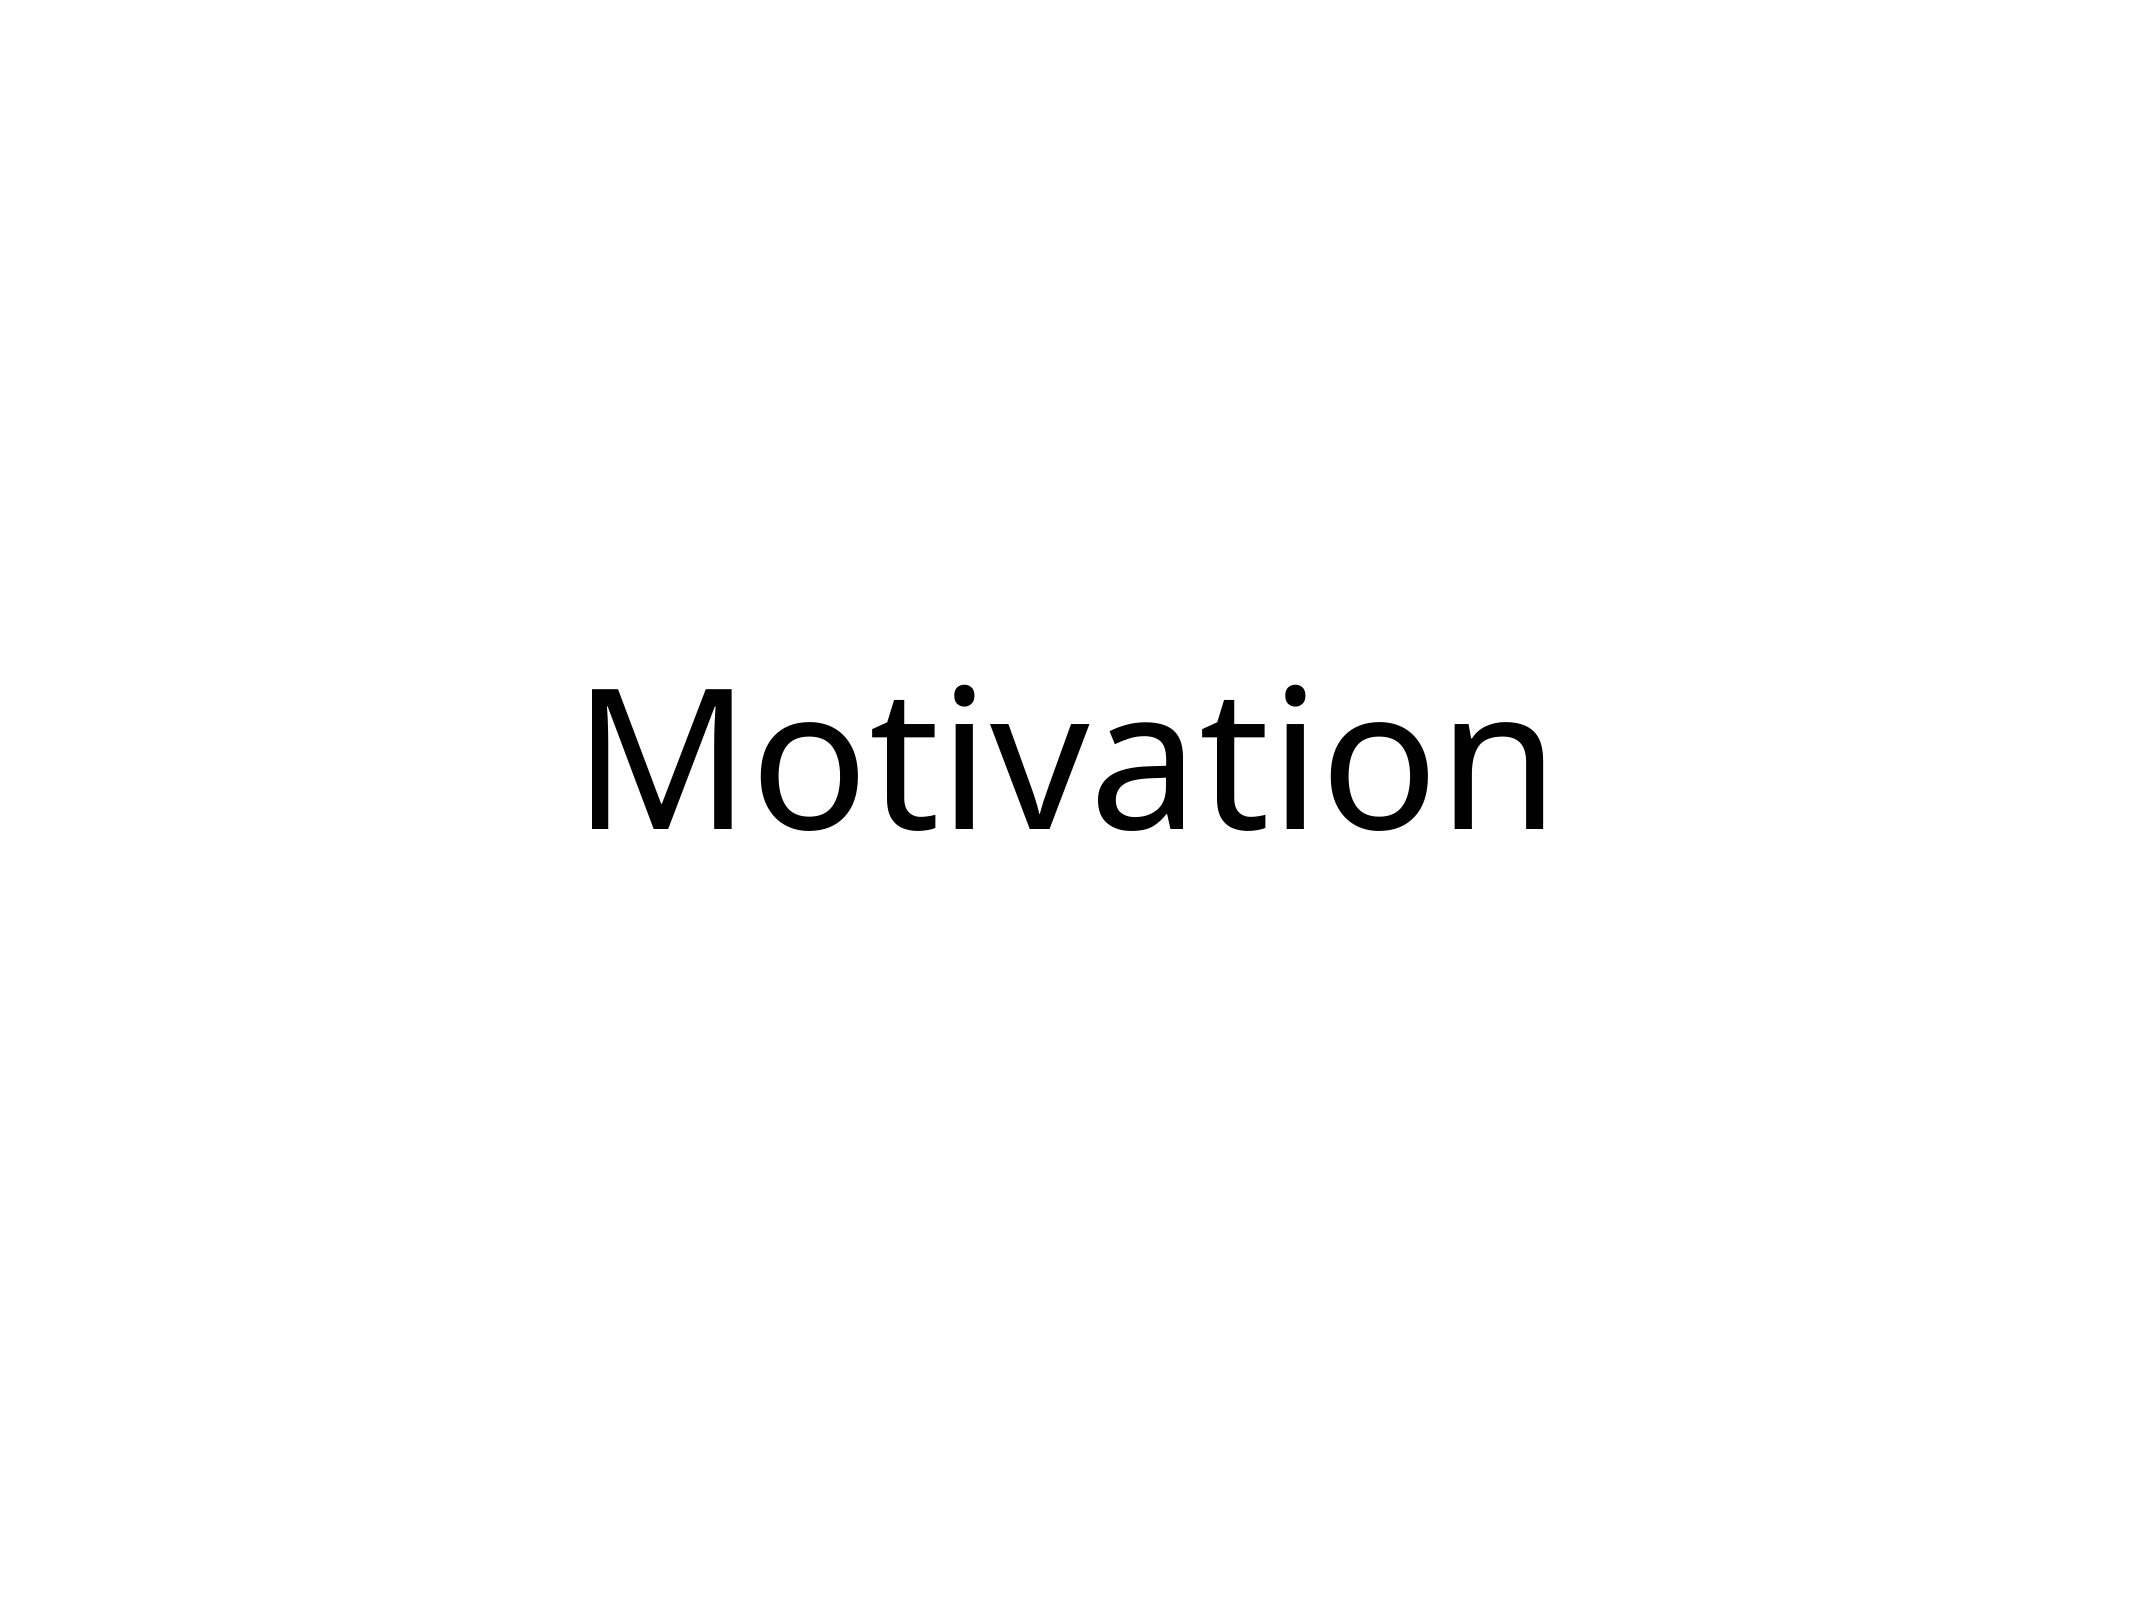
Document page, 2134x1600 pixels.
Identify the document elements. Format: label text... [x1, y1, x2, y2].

title Motivation [155, 573, 1978, 929]
